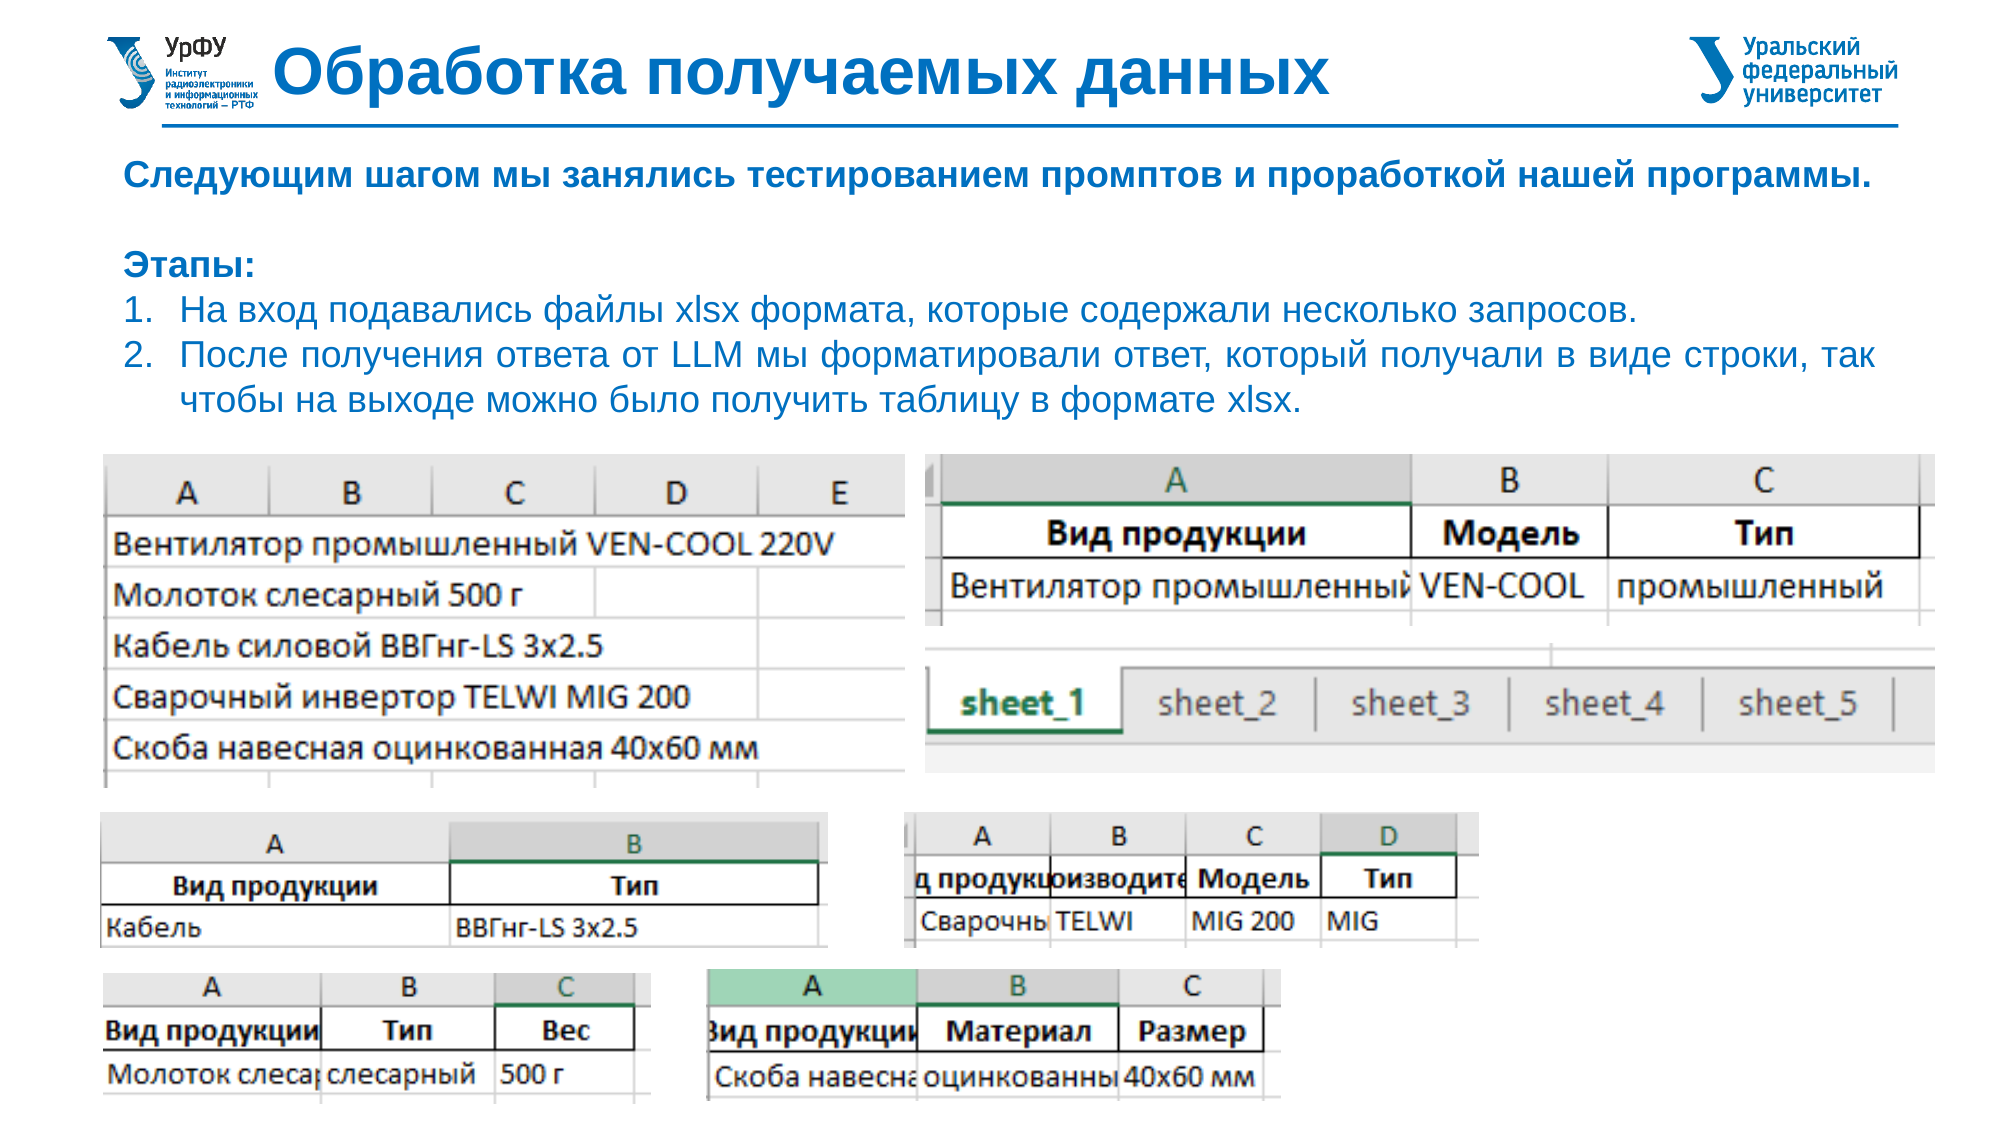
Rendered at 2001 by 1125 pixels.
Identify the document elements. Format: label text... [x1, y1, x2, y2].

picture [925, 454, 1935, 626]
picture [706, 969, 1281, 1101]
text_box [1687, 35, 1899, 109]
picture [103, 454, 905, 788]
picture [904, 812, 1479, 948]
text_box [161, 123, 1899, 129]
picture [100, 812, 828, 948]
text_box Следующим шагом мы занялись тестированием промптов и проработкой нашей программы. Этапы: На вход подавались файлы xlsx формата, которые содержали несколько запросов. После получения ответа от LLM мы форматировали ответ, который получали в виде строки, так чтобы на выходе можно было получить таблицу в формате xlsx. [108, 142, 1892, 473]
text_box Обработка получаемых данных [257, 20, 1899, 116]
picture [925, 643, 1935, 774]
picture [103, 973, 651, 1105]
picture [107, 37, 258, 109]
